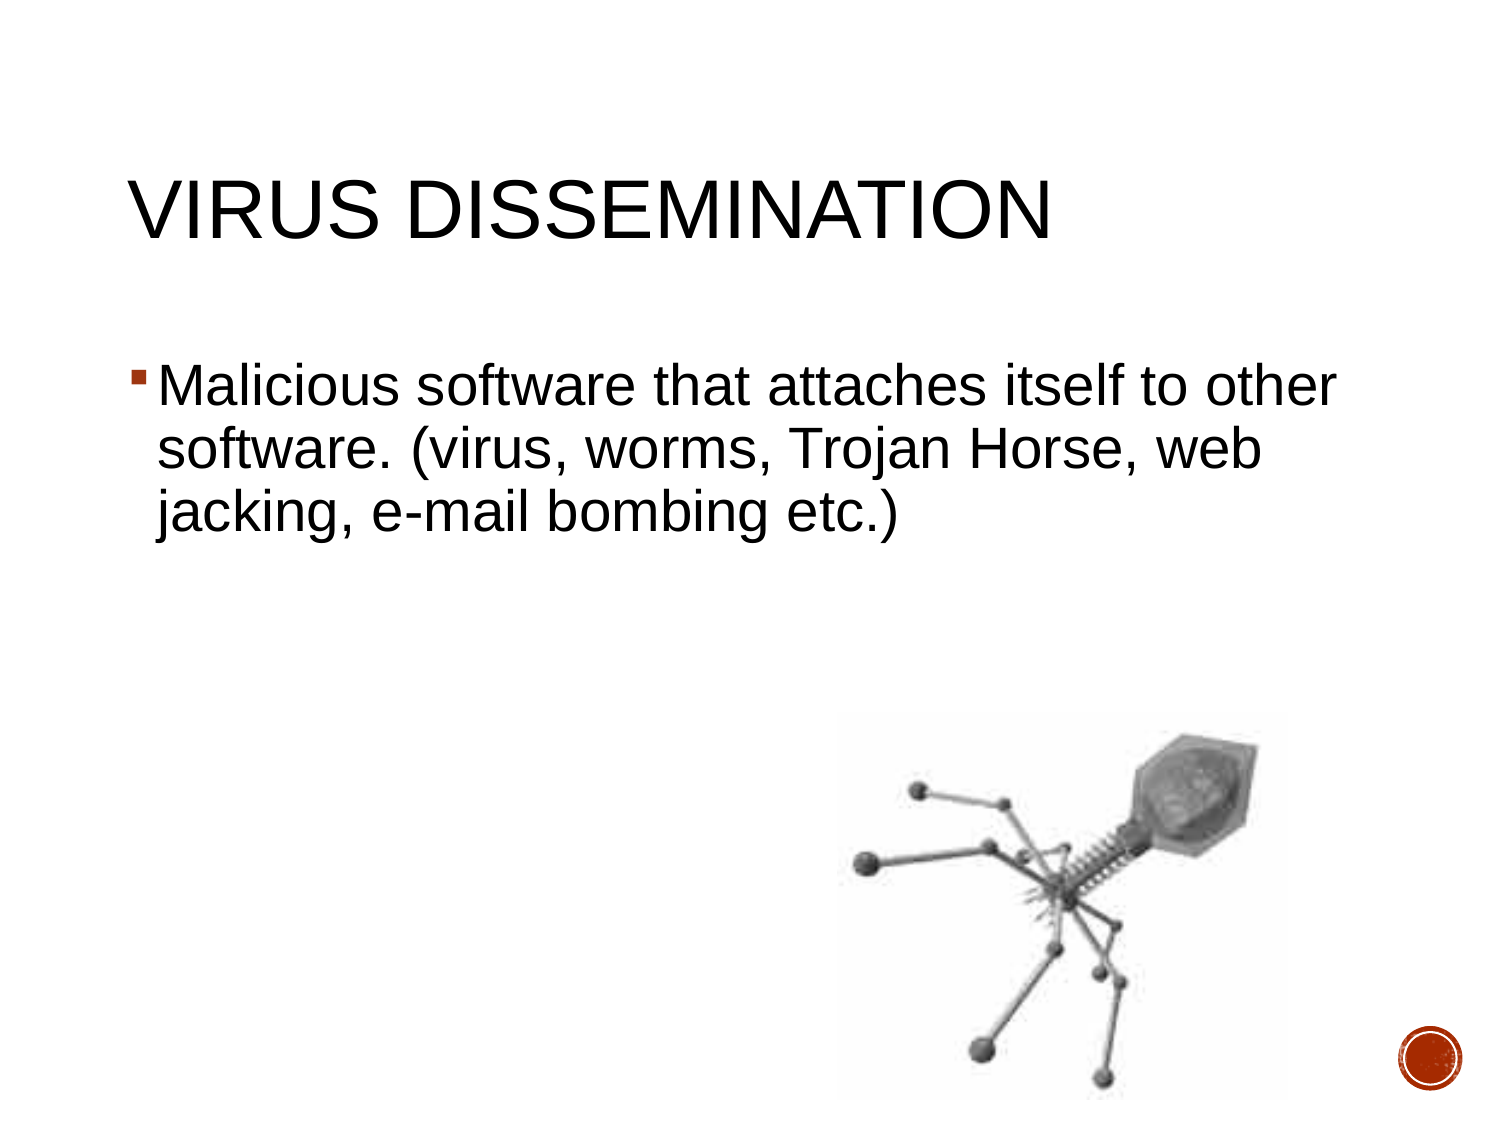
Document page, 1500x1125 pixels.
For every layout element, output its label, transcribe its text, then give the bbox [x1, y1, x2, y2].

title VIRUS DISSEMINATION [112, 79, 1388, 344]
picture [837, 712, 1288, 1100]
list Malicious software that attaches itself to other software. (virus, worms, Trojan Horse, web jacking, e-mail bombing etc.) [112, 348, 1388, 1013]
